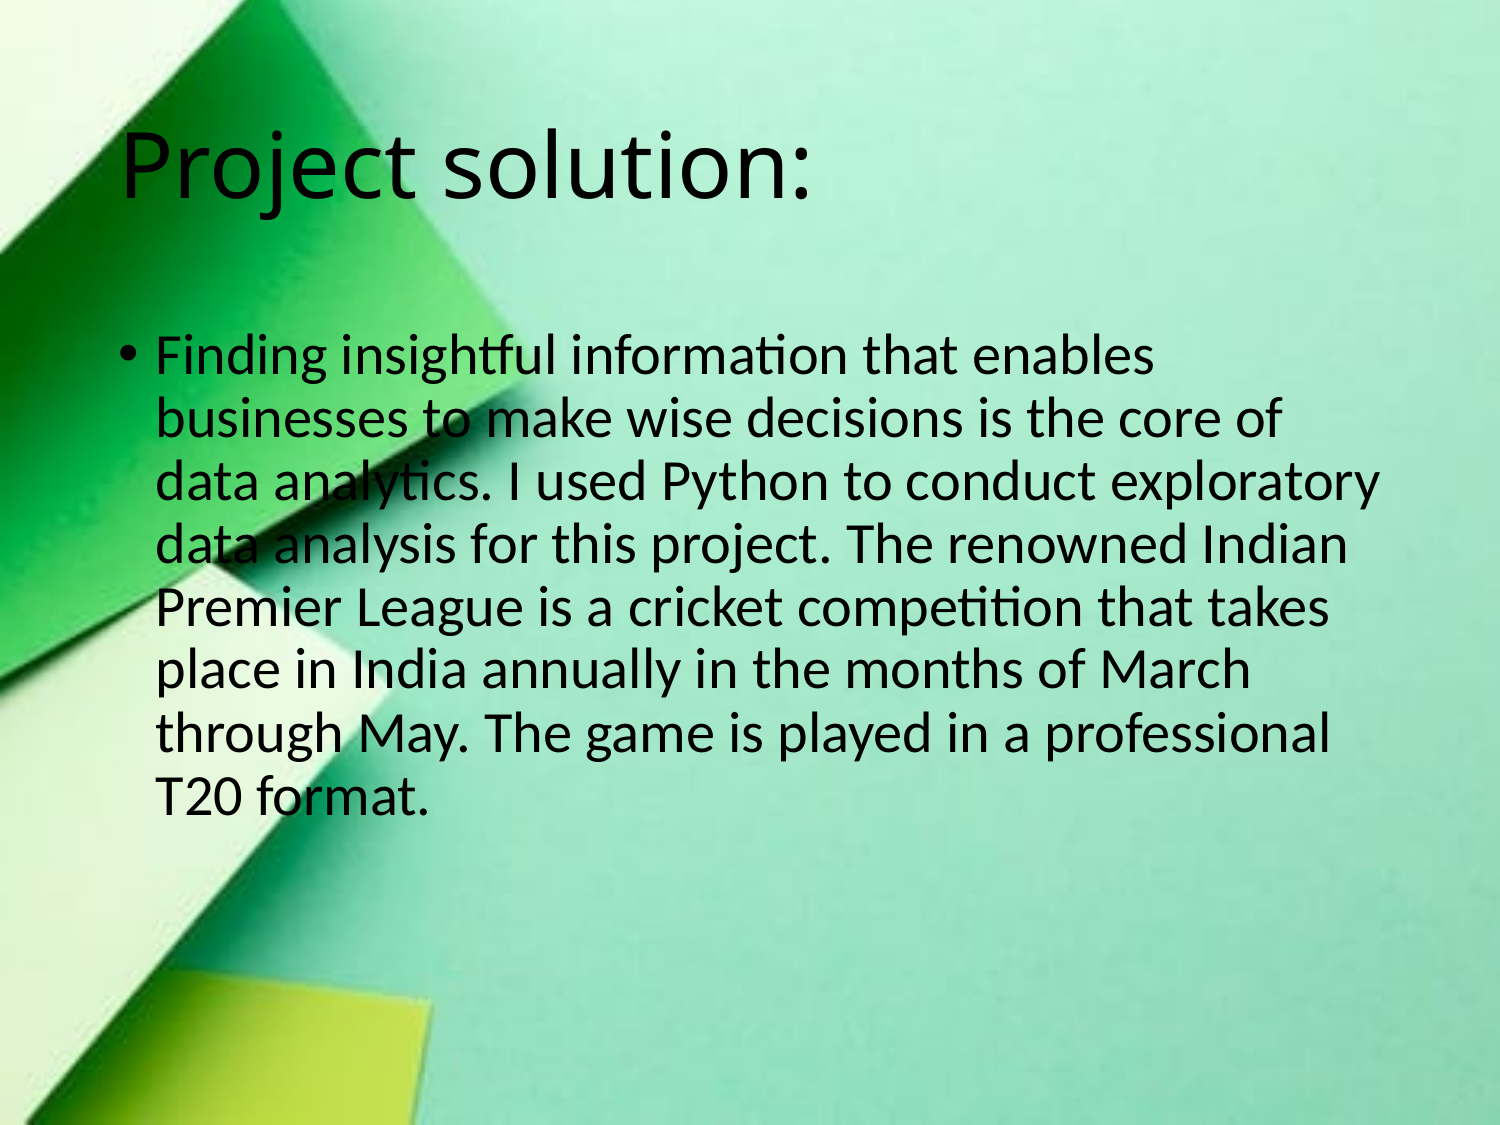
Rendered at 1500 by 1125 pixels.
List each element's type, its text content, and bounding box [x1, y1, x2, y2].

list Finding insightful information that enables businesses to make wise decisions is the core of data analytics. I used Python to conduct exploratory data analysis for this project. The renowned Indian Premier League is a cricket competition that takes place in India annually in the months of March through May. The game is played in a professional T20 format. [103, 316, 1397, 1031]
picture [0, 0, 1500, 1125]
title Project solution: [103, 59, 1397, 278]
